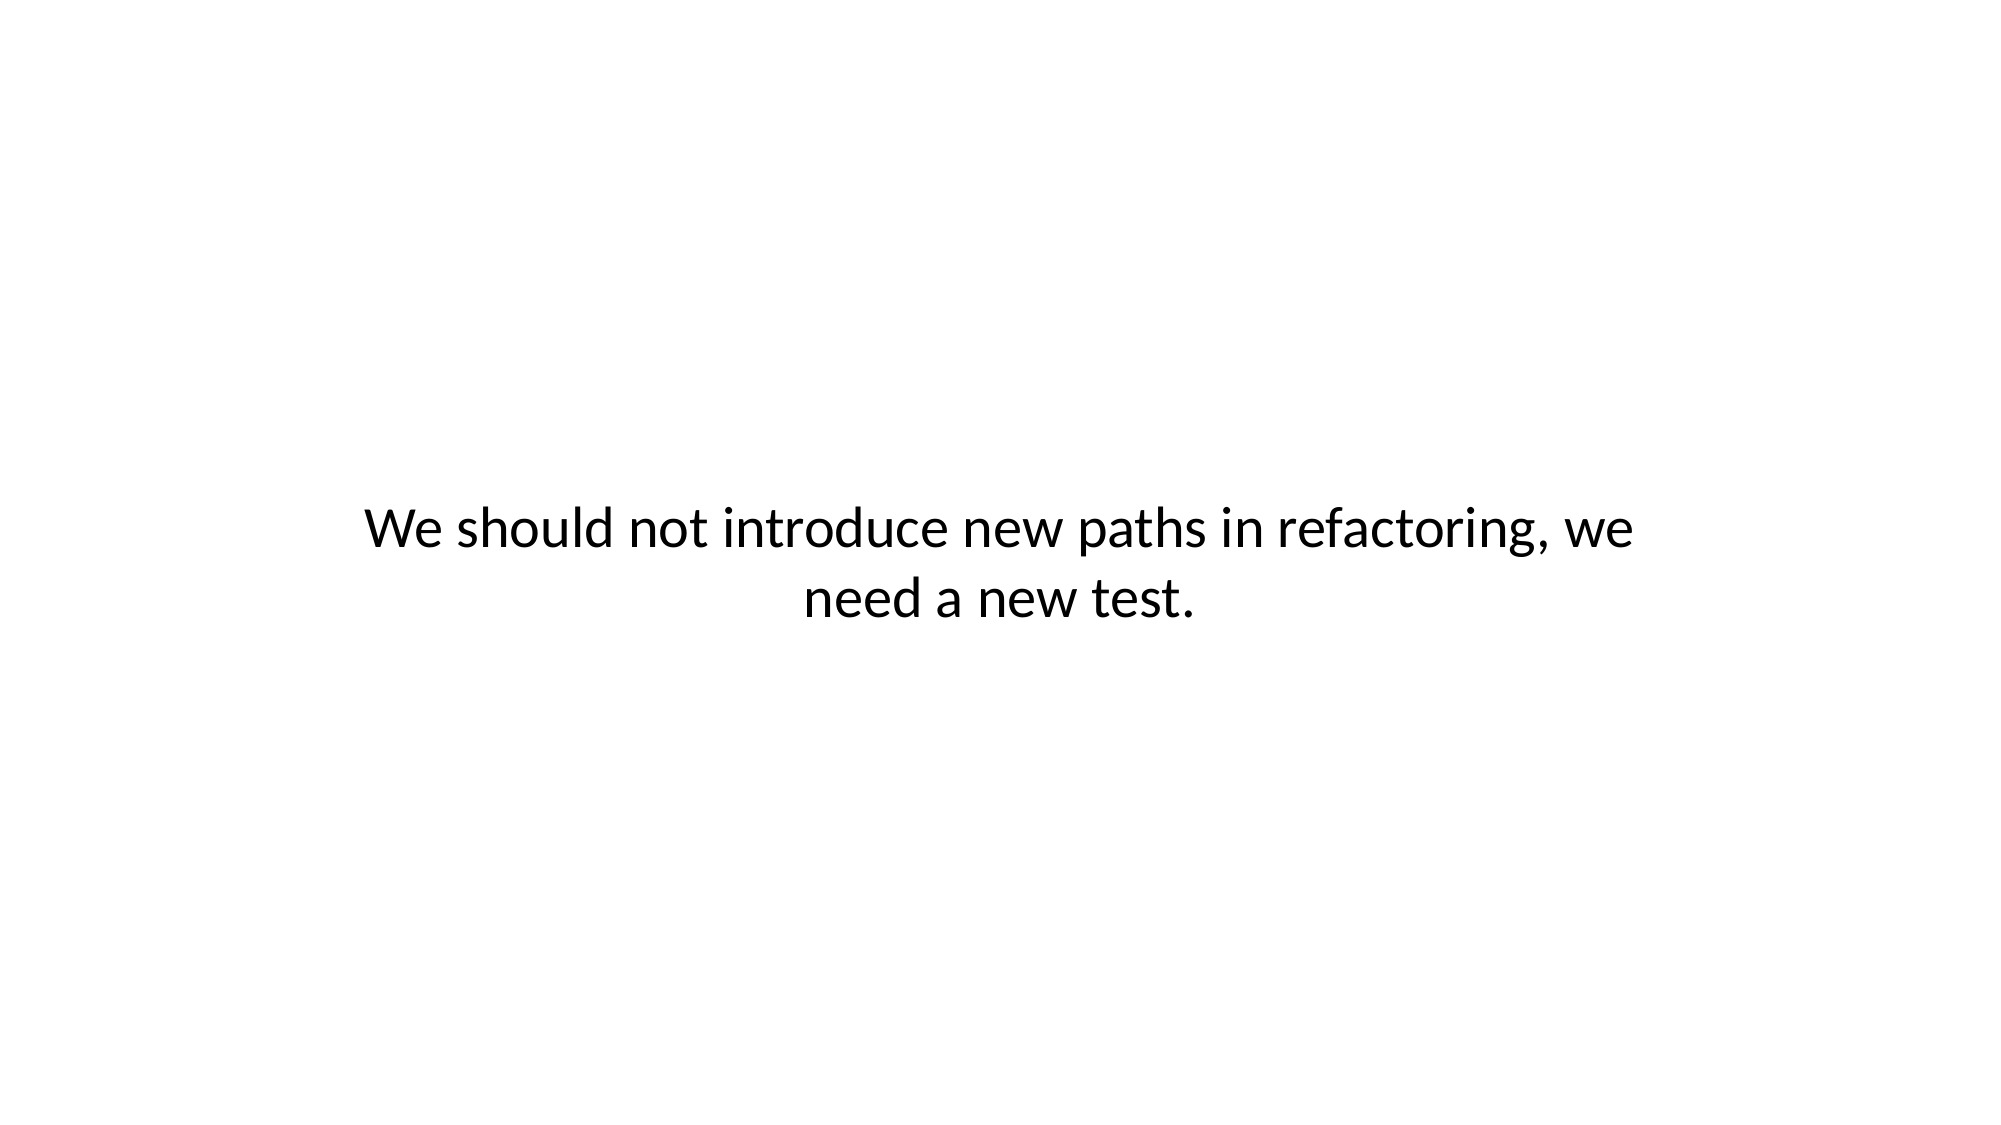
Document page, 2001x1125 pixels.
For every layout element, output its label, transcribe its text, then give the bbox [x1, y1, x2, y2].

text_box We should not introduce new paths in refactoring, we need a new test. [302, 482, 1698, 637]
